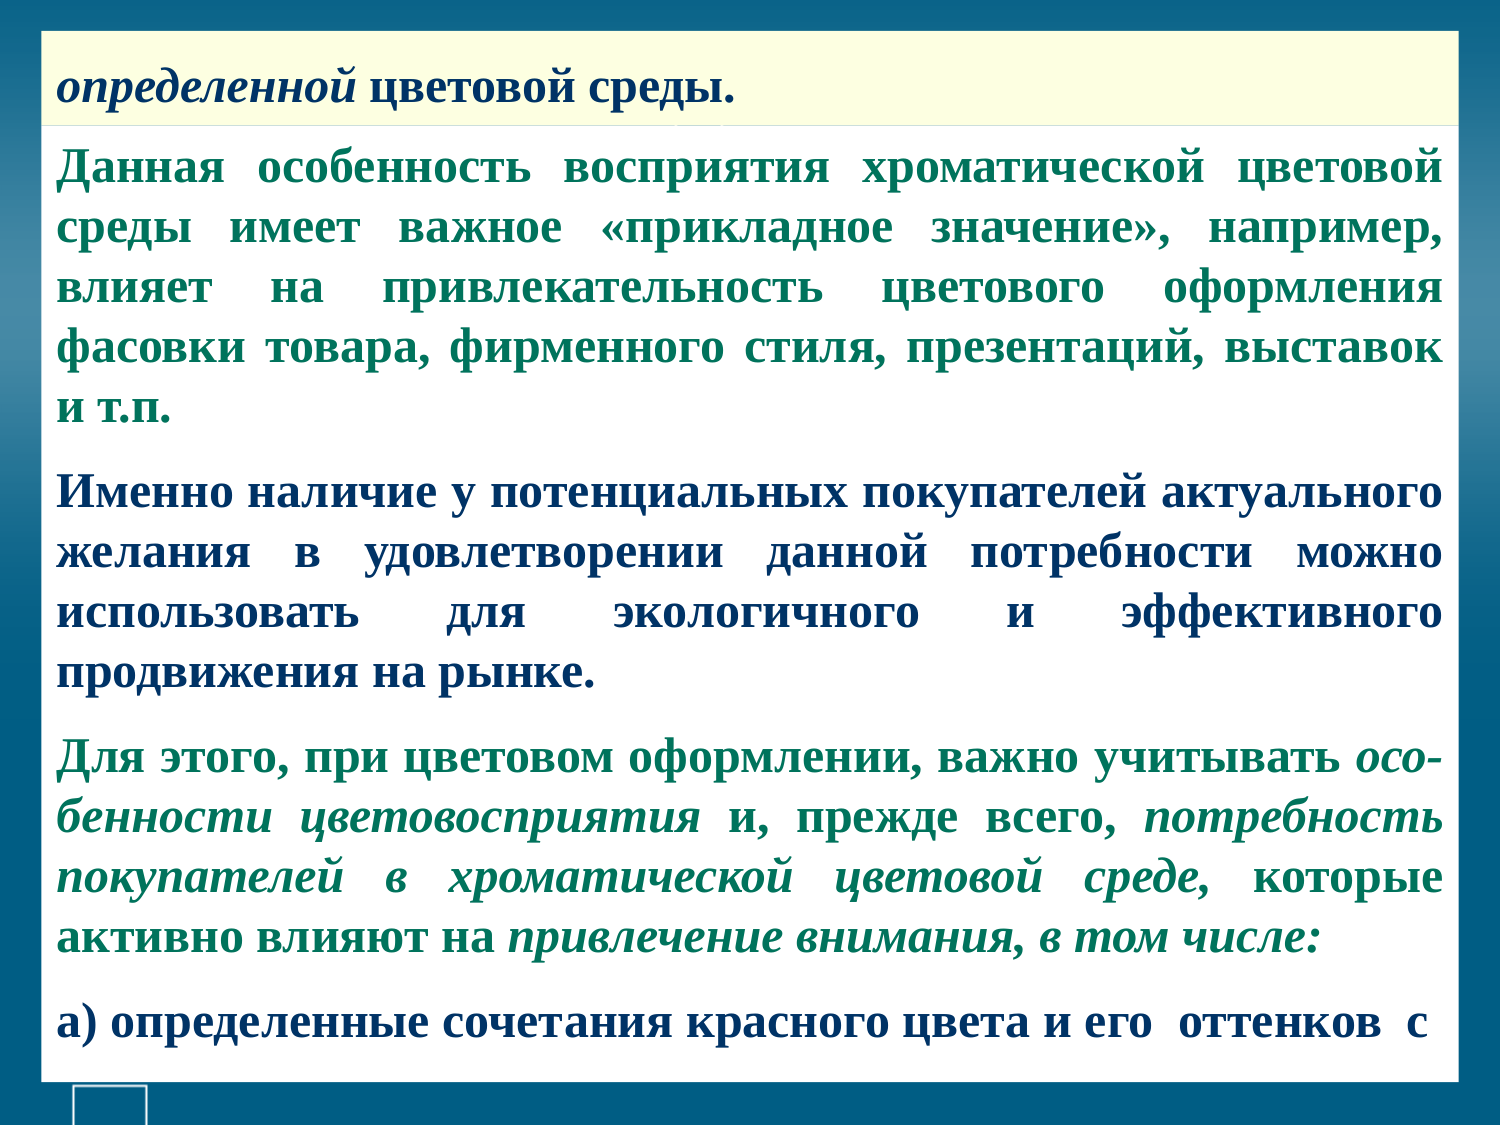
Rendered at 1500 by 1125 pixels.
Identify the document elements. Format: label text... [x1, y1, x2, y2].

title определенной цветовой среды. [41, 30, 1459, 126]
picture [0, 11, 1500, 578]
picture [72, 1085, 147, 1125]
list Данная особенность восприятия хроматической цветовой среды имеет важное «прикладное значение», например, влияет на привлекательность цветового оформления фасовки товара, фирменного стиля, презентаций, выставок и т.п. Именно наличие у потенциальных покупателей актуального желания в удовлетворении данной потребности можно использовать для экологичного и эффективного продвижения на рынке. Для этого, при цветовом оформлении, важно учитывать осо-бенности цветовосприятия и, прежде всего, потребность покупателей в хроматической цветовой среде, которые активно влияют на привлечение внимания, в том числе: а) определенные сочетания красного цвета и его оттенков с [41, 126, 1459, 1083]
